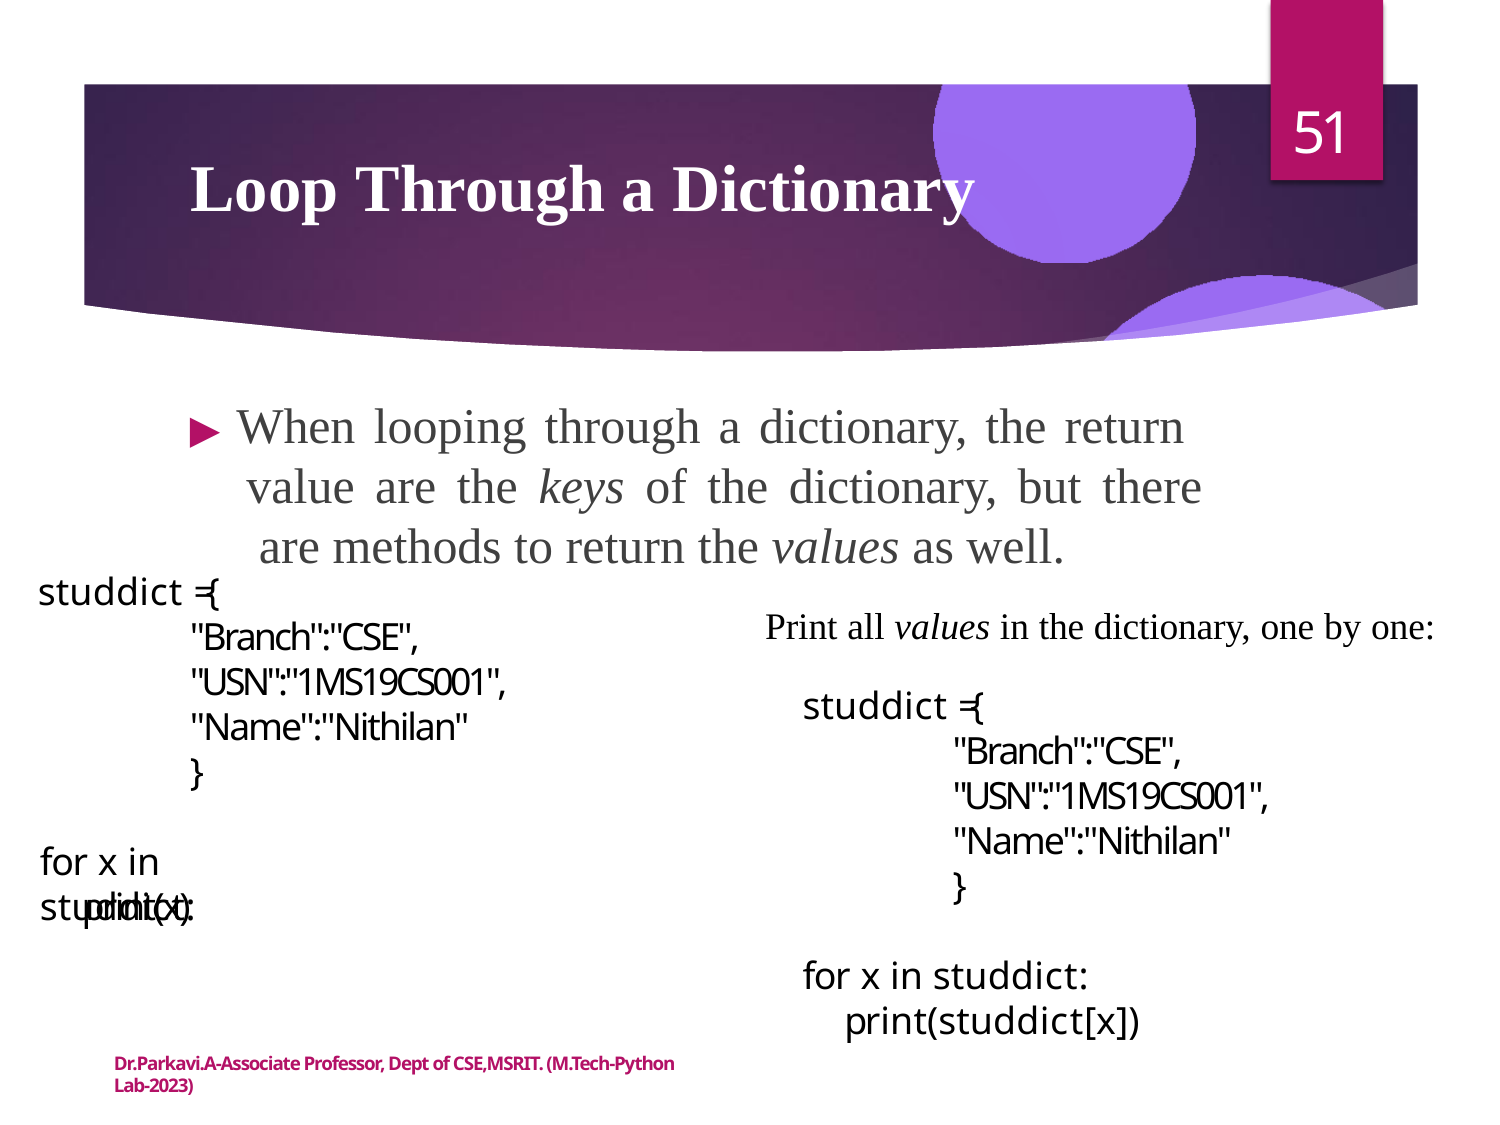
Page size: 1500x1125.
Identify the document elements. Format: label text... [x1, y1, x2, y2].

text_box "Branch":"CSE", "USN":"1MS19CS001", "Name":"Nithilan" } [187, 610, 558, 794]
text_box Print all values in the dictionary, one by one: [763, 599, 1439, 647]
text_box studdict ={ "Branch":"CSE", "USN":"1MS19CS001", "Name":"Nithilan" } [800, 679, 1320, 907]
text_box for x in studdict: [37, 836, 326, 929]
slide_number Dr.Parkavi.A-Associate Professor, Dept of CSE,MSRIT. (M.Tech-Python Lab-2023) [111, 1049, 698, 1125]
text_box for x in studdict: print(studdict[x]) [800, 949, 1145, 1042]
title Loop Through a Dictionary [188, 142, 978, 333]
text_box ▶ When looping through a dictionary, the return value are the keys of the dictionary, but there are methods to return the values as well. studdict ={ [37, 391, 1204, 614]
text_box 51 [1290, 93, 1359, 166]
text_box print(x) [79, 881, 209, 929]
picture [85, 0, 1417, 351]
